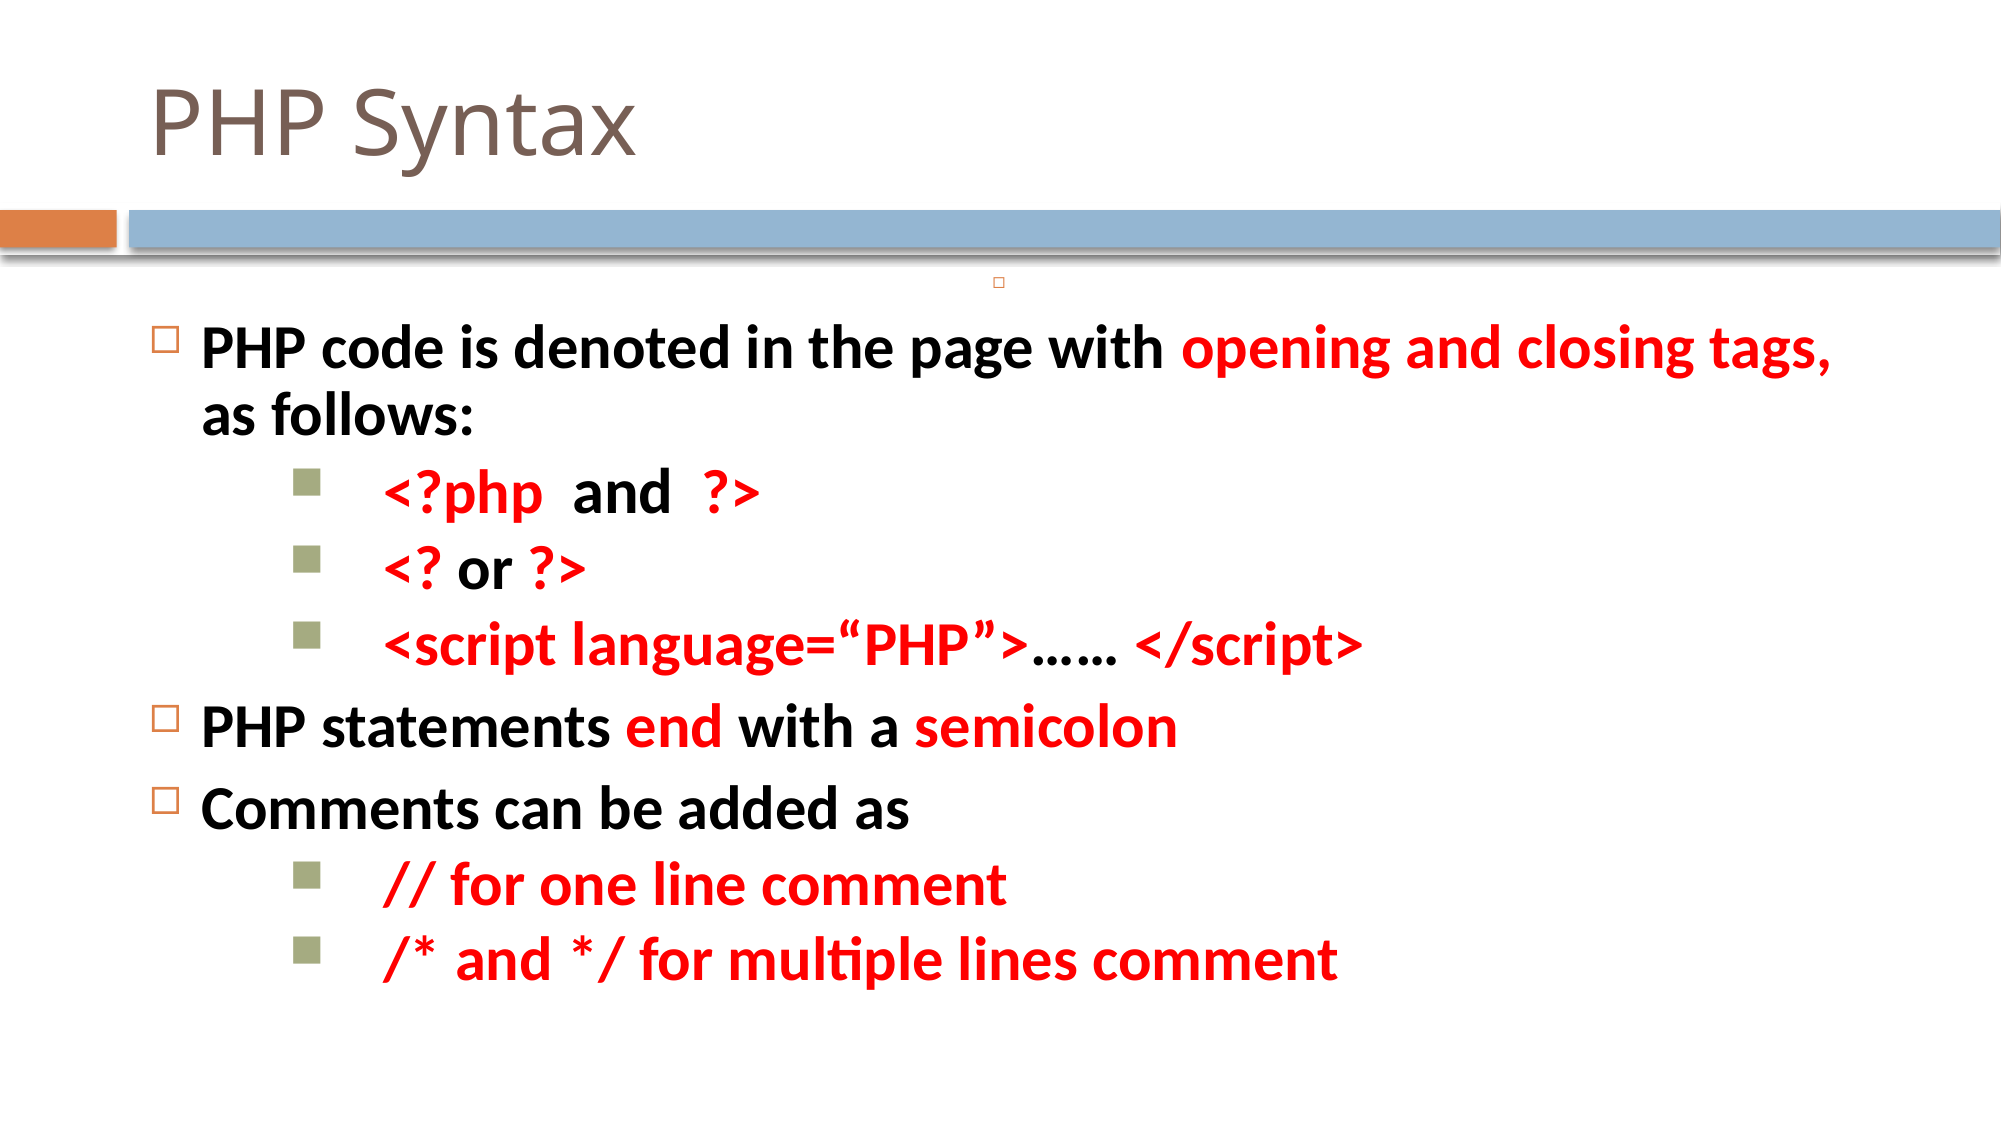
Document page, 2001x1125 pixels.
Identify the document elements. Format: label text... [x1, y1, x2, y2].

list 6 PHP code is denoted in the page with opening and closing tags, as follows: <?php and ?> <? or ?> <script language=“PHP”>…… </script> PHP statements end with a semicolon Comments can be added as // for one line comment /* and */ for multiple lines comment [133, 262, 1918, 1013]
title PHP Syntax [133, 37, 1918, 200]
